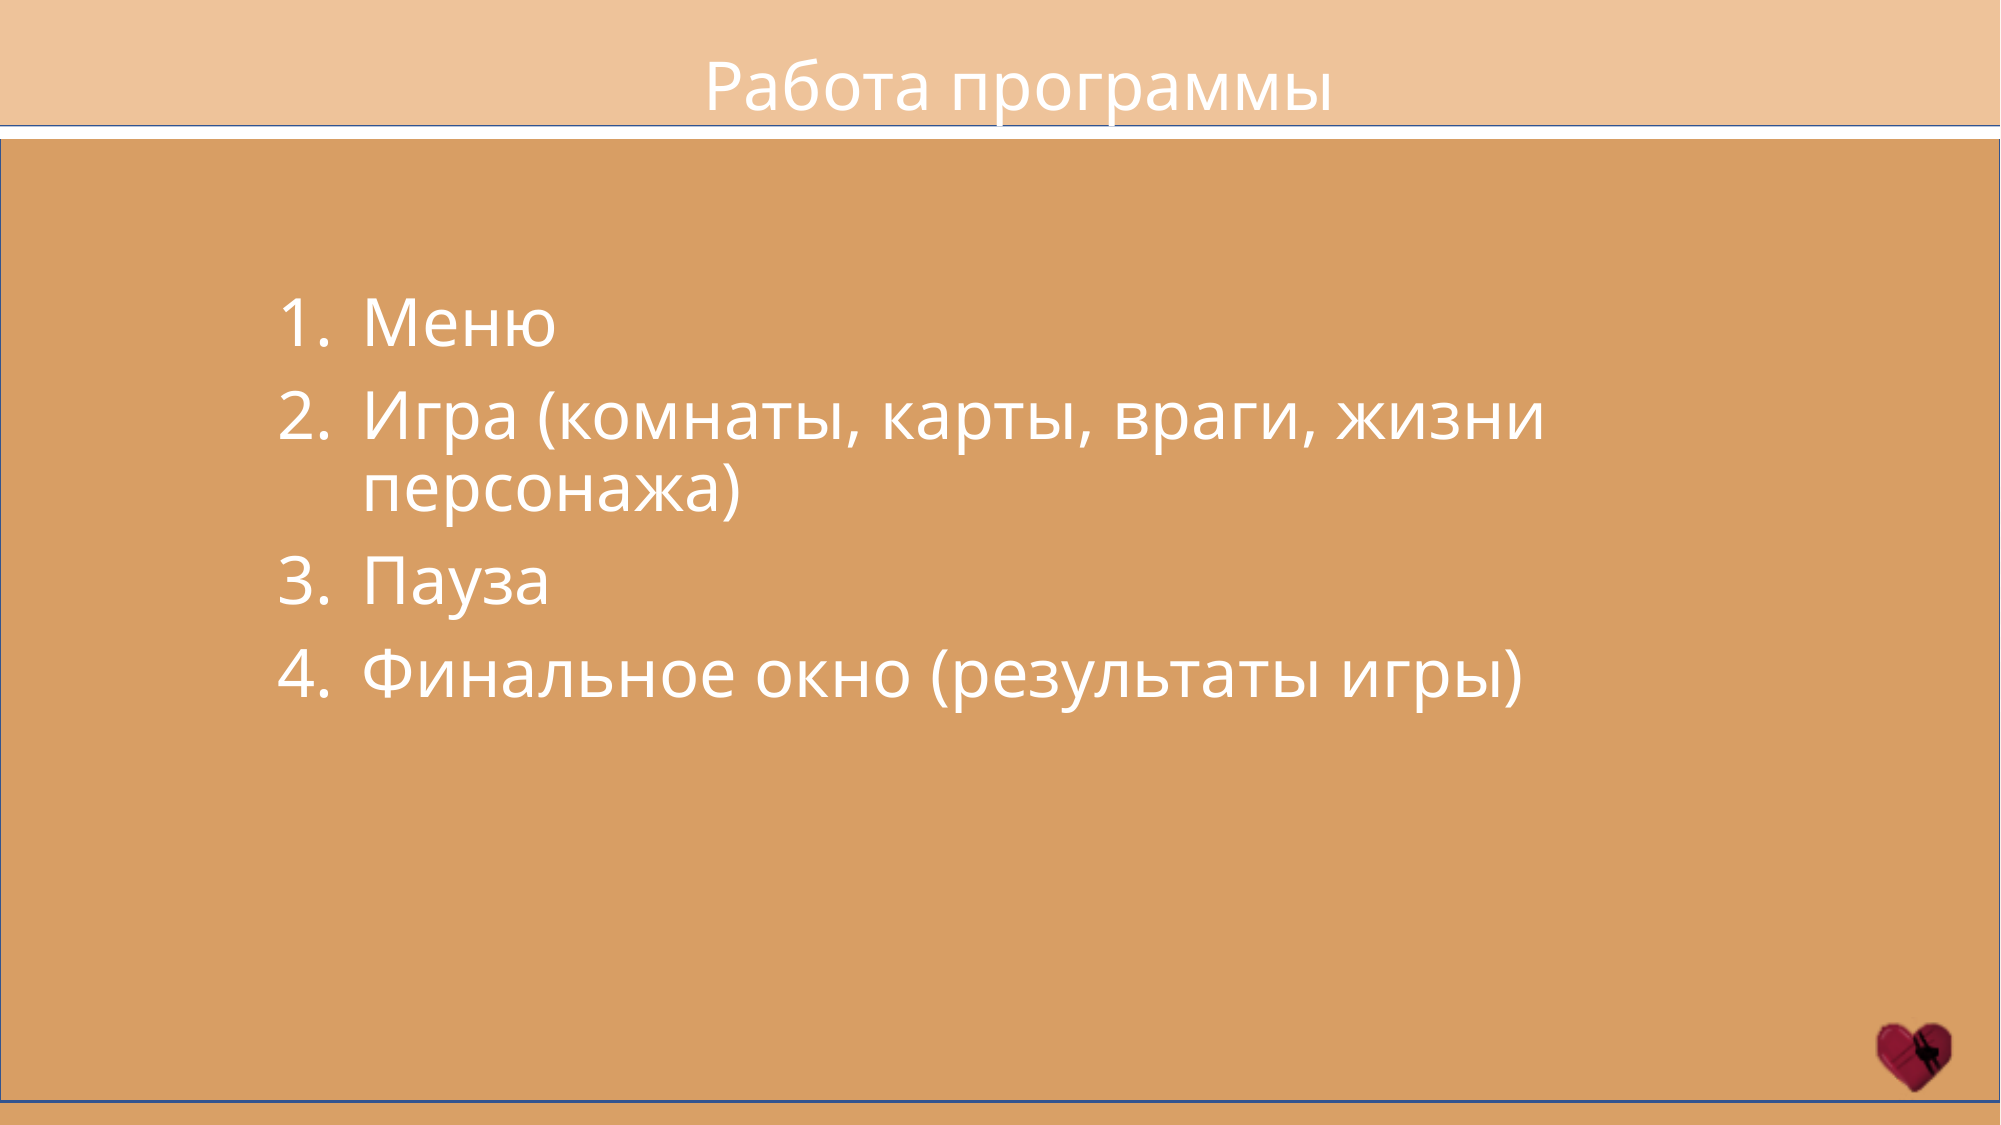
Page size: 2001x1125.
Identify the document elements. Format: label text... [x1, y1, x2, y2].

text_box [0, 125, 2000, 140]
picture [1872, 1017, 1956, 1101]
title Работа программы [254, 44, 1785, 125]
subtitle Меню Игра (комнаты, карты, враги, жизни персонажа) Пауза Финальное окно (результаты игры) [262, 281, 1677, 857]
picture [0, 0, 2001, 1125]
text_box [0, 140, 2000, 1103]
